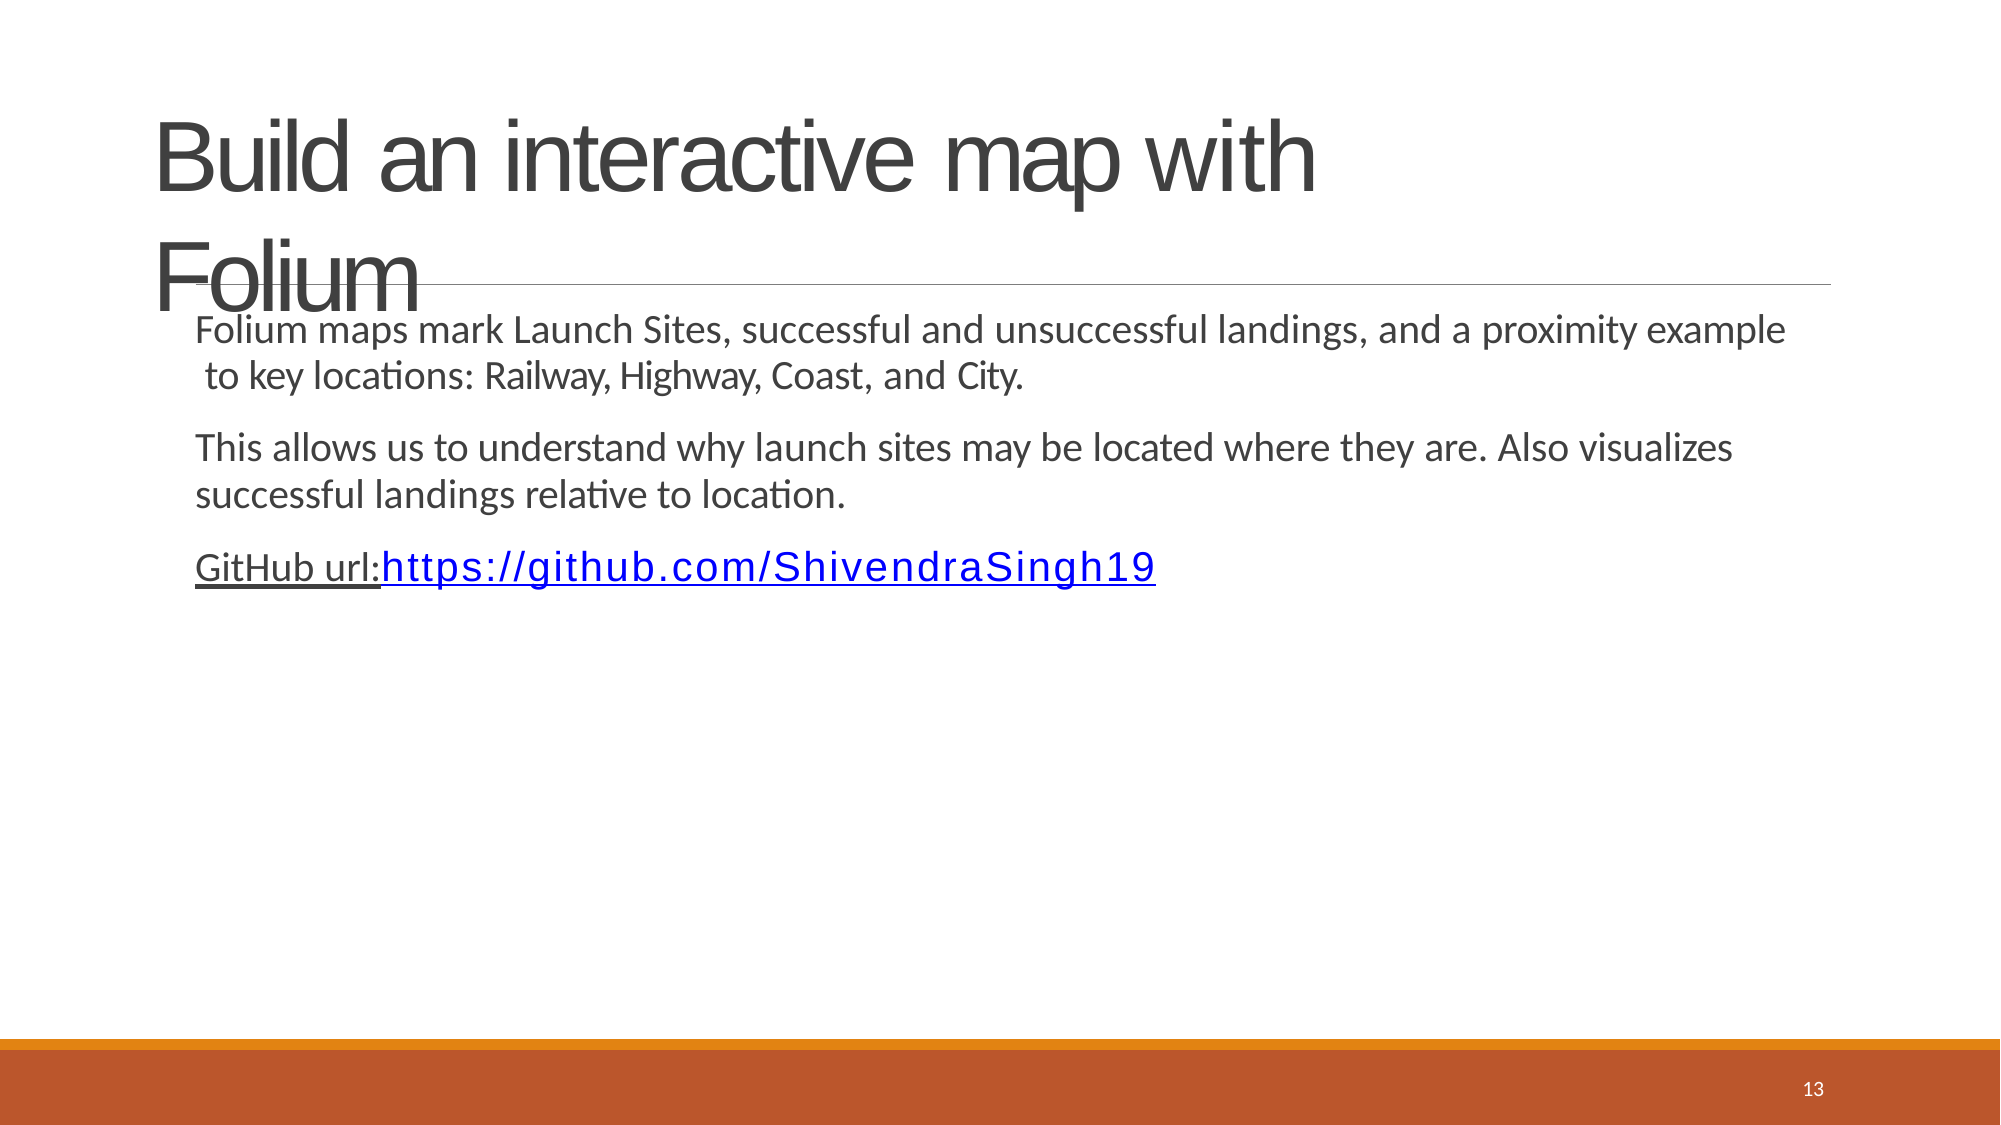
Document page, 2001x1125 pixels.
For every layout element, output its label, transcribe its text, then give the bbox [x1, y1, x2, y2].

title Build an interactive map with Folium [150, 89, 1584, 332]
text_box Folium maps mark Launch Sites, successful and unsuccessful landings, and a proximity example to key locations: Railway, Highway, Coast, and City. This allows us to understand why launch sites may be located where they are. Also visualizes successful landings relative to location. GitHub url:https://github.com/ShivendraSingh19 [192, 299, 1795, 662]
slide_number 13 [1795, 1077, 1831, 1125]
